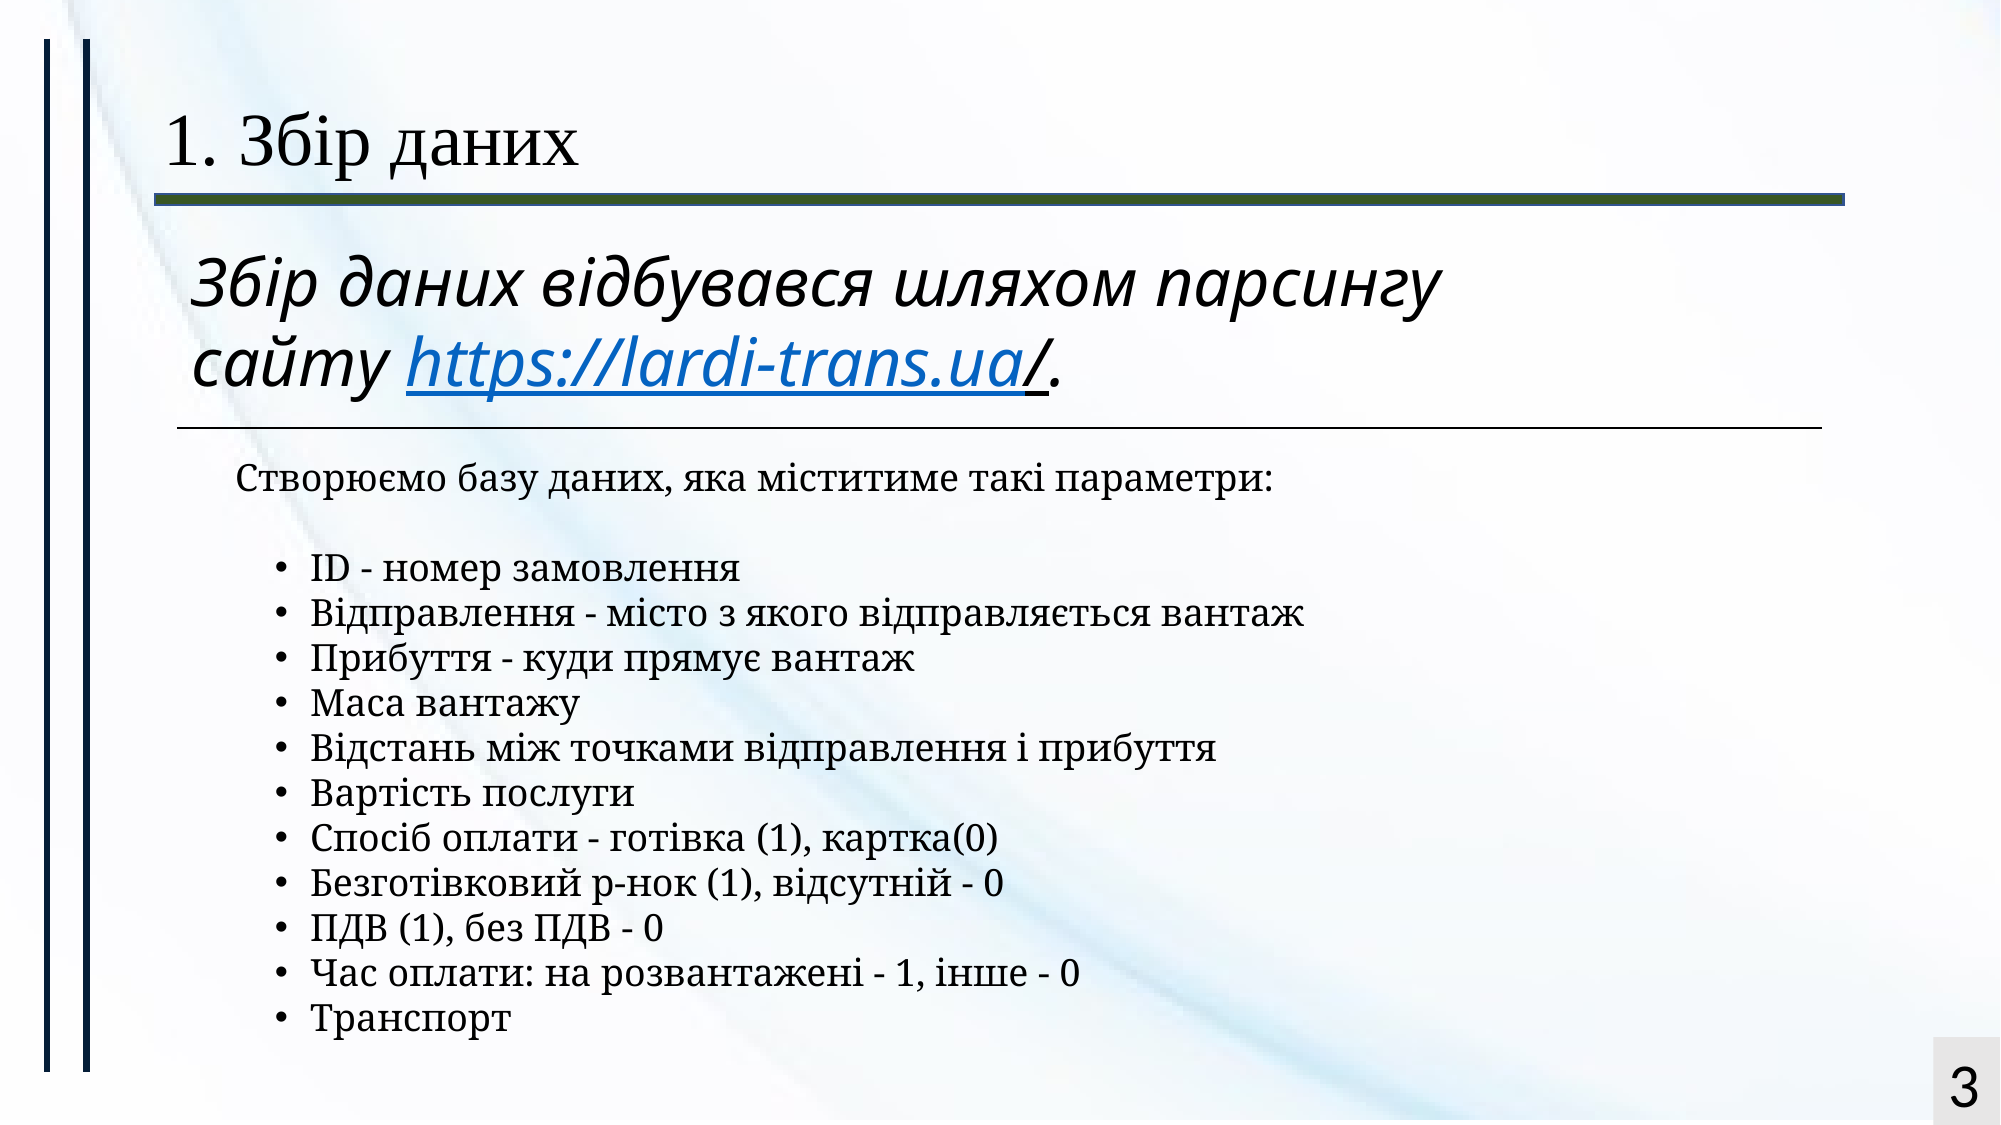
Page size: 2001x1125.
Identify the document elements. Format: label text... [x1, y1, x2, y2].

picture [0, 0, 2001, 1125]
text_box Створюємо базу даних, яка міститиме такі параметри: ID - номер замовлення Відправлення - місто з якого відправляється вантаж Прибуття - куди прямує вантаж Маса вантажу Відстань між точками відправлення і прибуття Вартість послуги Спосіб оплати - готівка (1), картка(0) Безготівковий р-нок (1), відсутній - 0 ПДВ (1), без ПДВ - 0 Час оплати: на розвантажені - 1, інше - 0 Транспорт [220, 446, 1515, 1047]
text_box Збір даних відбувався шляхом парсингу сайту https://lardi-trans.ua/. [177, 232, 1558, 418]
text_box 1. Збір даних [148, 83, 596, 189]
text_box [154, 193, 1845, 206]
text_box 3 [1933, 1037, 2000, 1125]
